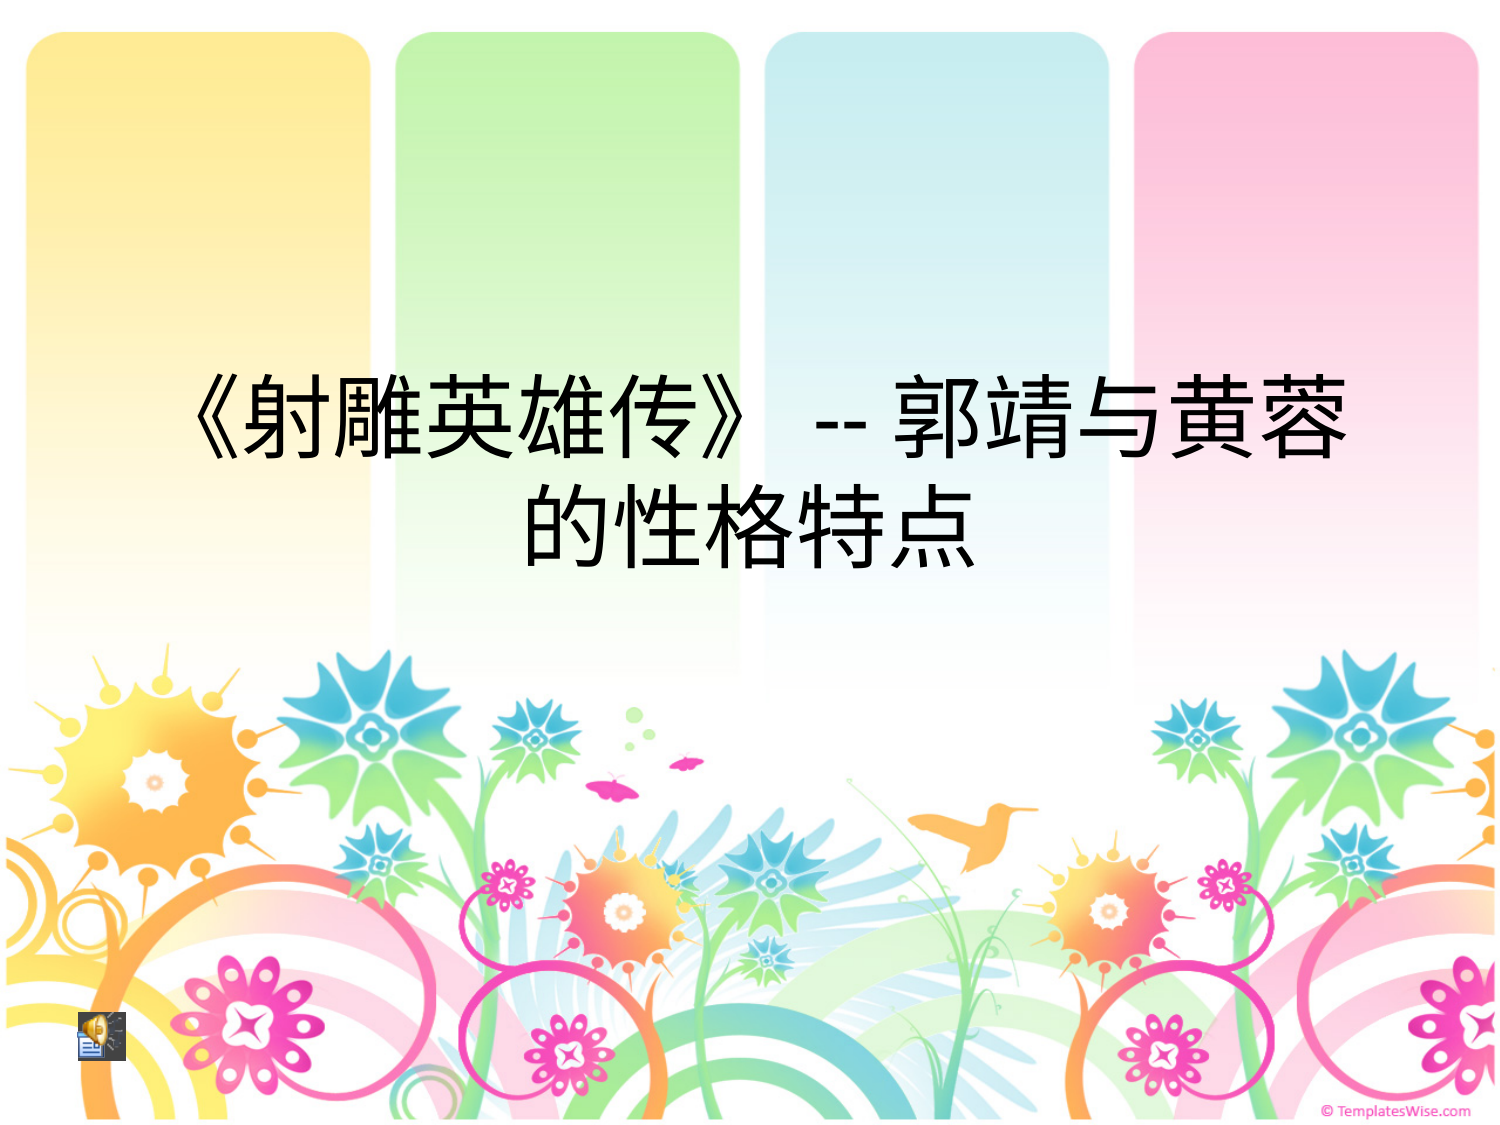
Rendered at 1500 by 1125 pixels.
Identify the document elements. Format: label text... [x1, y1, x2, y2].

title 《射雕英雄传》--郭靖与黄蓉的性格特点 [112, 349, 1388, 591]
picture [0, 0, 1500, 1125]
